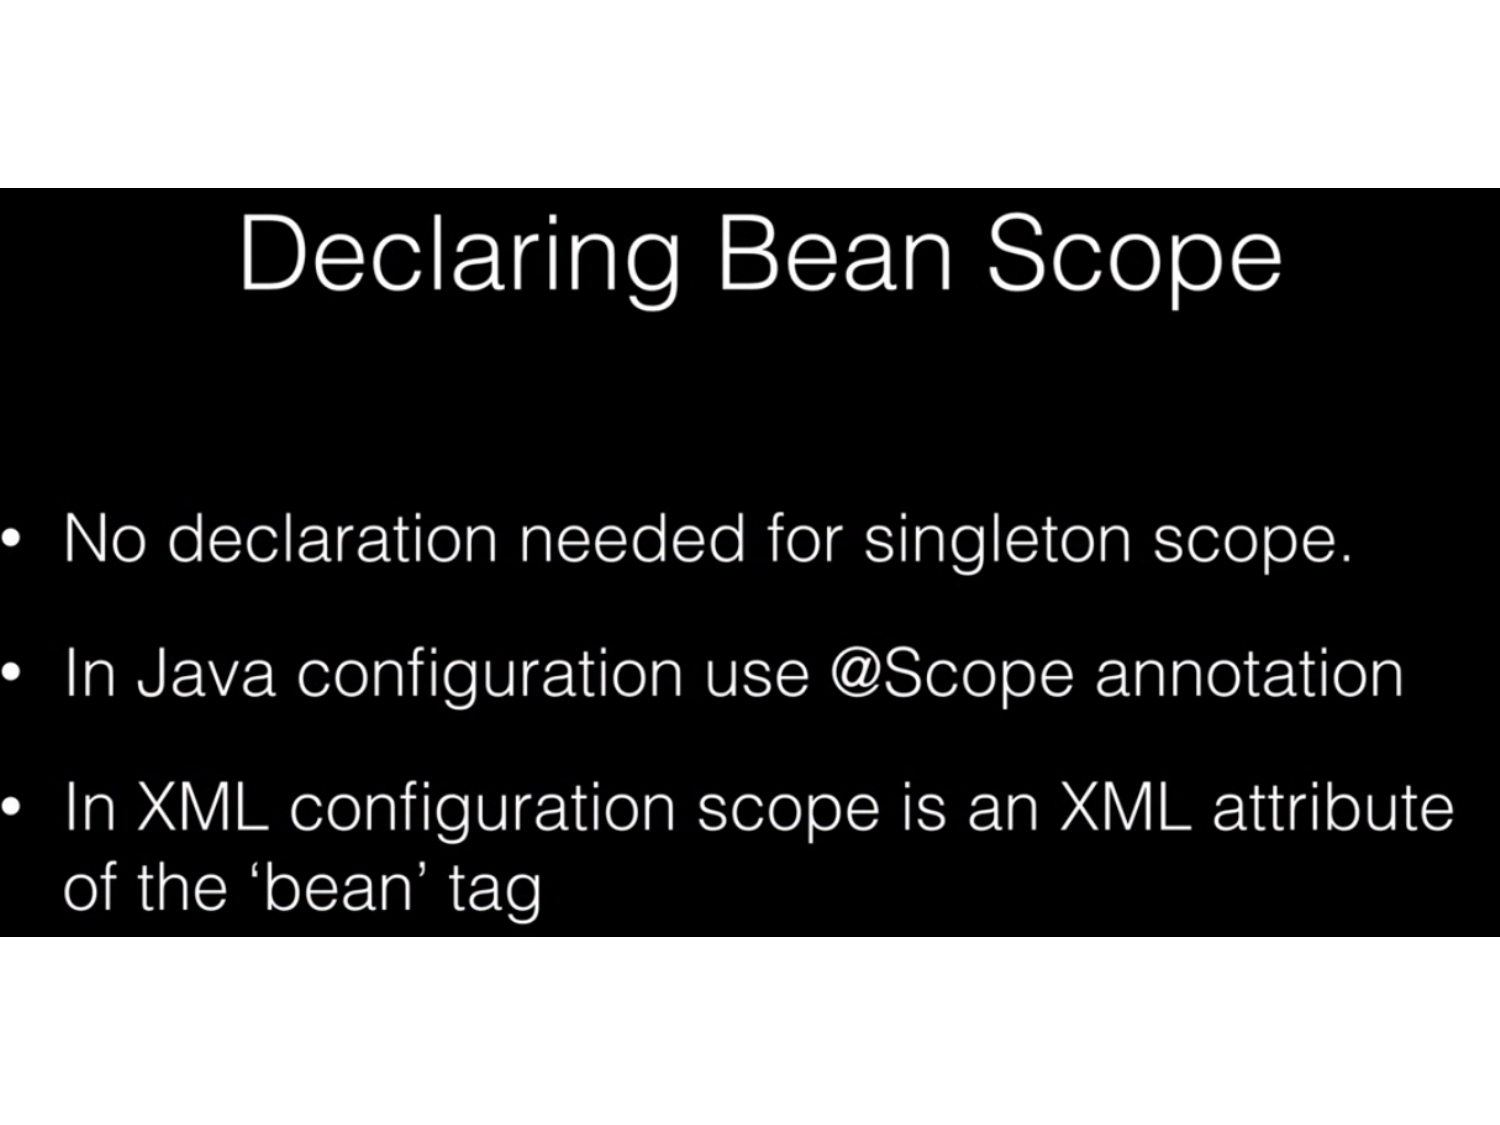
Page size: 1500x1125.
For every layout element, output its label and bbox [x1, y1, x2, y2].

picture [0, 188, 1500, 937]
